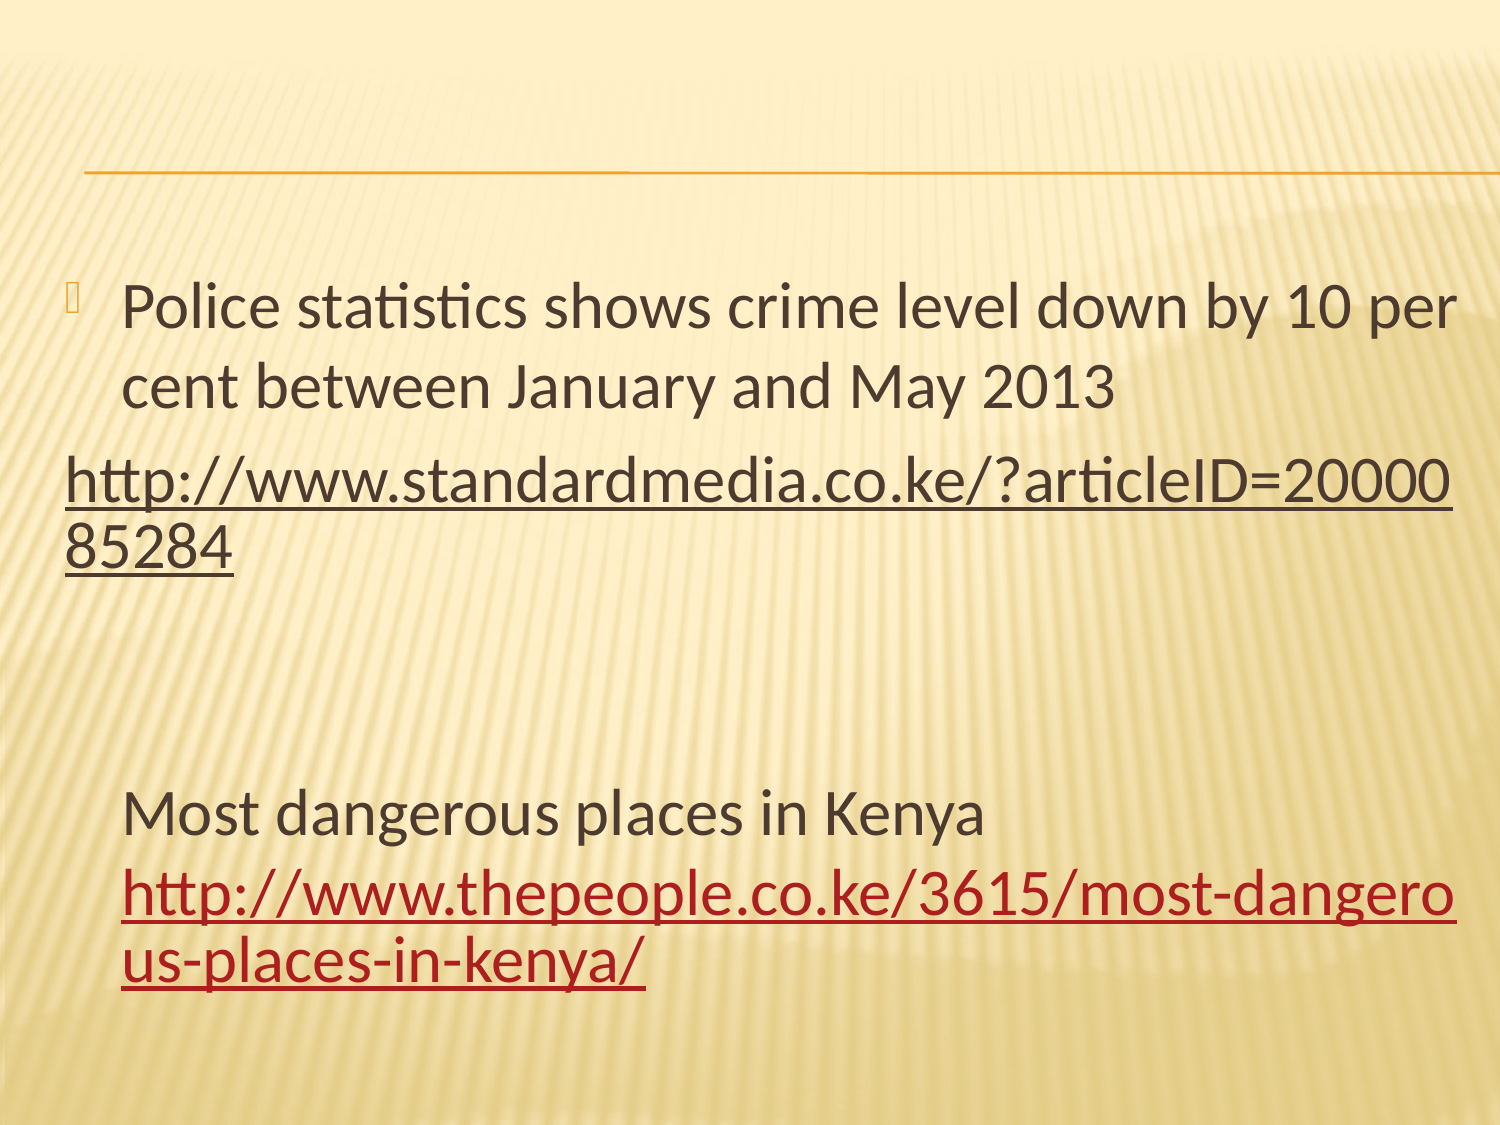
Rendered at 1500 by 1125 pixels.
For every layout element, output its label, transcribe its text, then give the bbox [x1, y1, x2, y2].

list Police statistics shows crime level down by 10 per cent between January and May 2013 http://www.standardmedia.co.ke/?articleID=2000085284 Most dangerous places in Kenya http://www.thepeople.co.ke/3615/most-dangerous-places-in-kenya/ [50, 254, 1475, 998]
